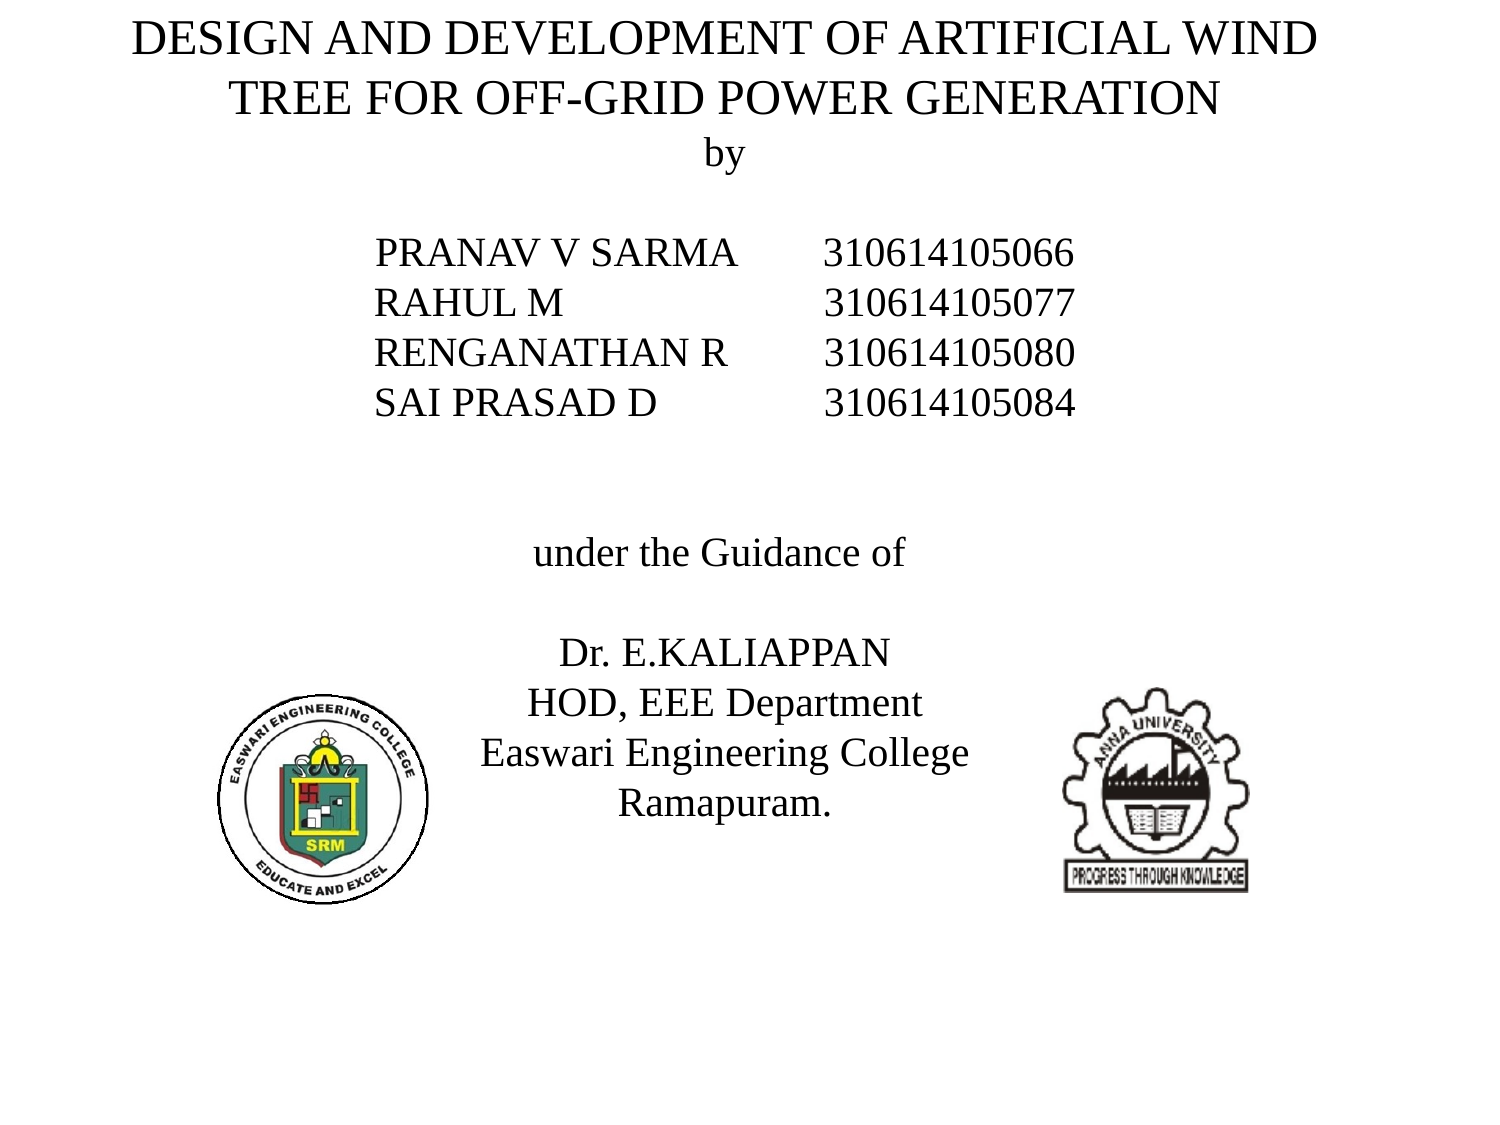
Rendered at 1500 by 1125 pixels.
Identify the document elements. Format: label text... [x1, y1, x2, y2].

picture [212, 687, 438, 915]
title DESIGN AND DEVELOPMENT OF ARTIFICIAL WIND TREE FOR OFF-GRID POWER GENERATION by PRANAV V SARMA 310614105066 RAHUL M 310614105077 RENGANATHAN R 310614105080 SAI PRASAD D 310614105084 under the Guidance of Dr. E.KALIAPPAN HOD, EEE Department Easwari Engineering College Ramapuram. [87, 0, 1363, 1125]
picture [1062, 687, 1251, 893]
